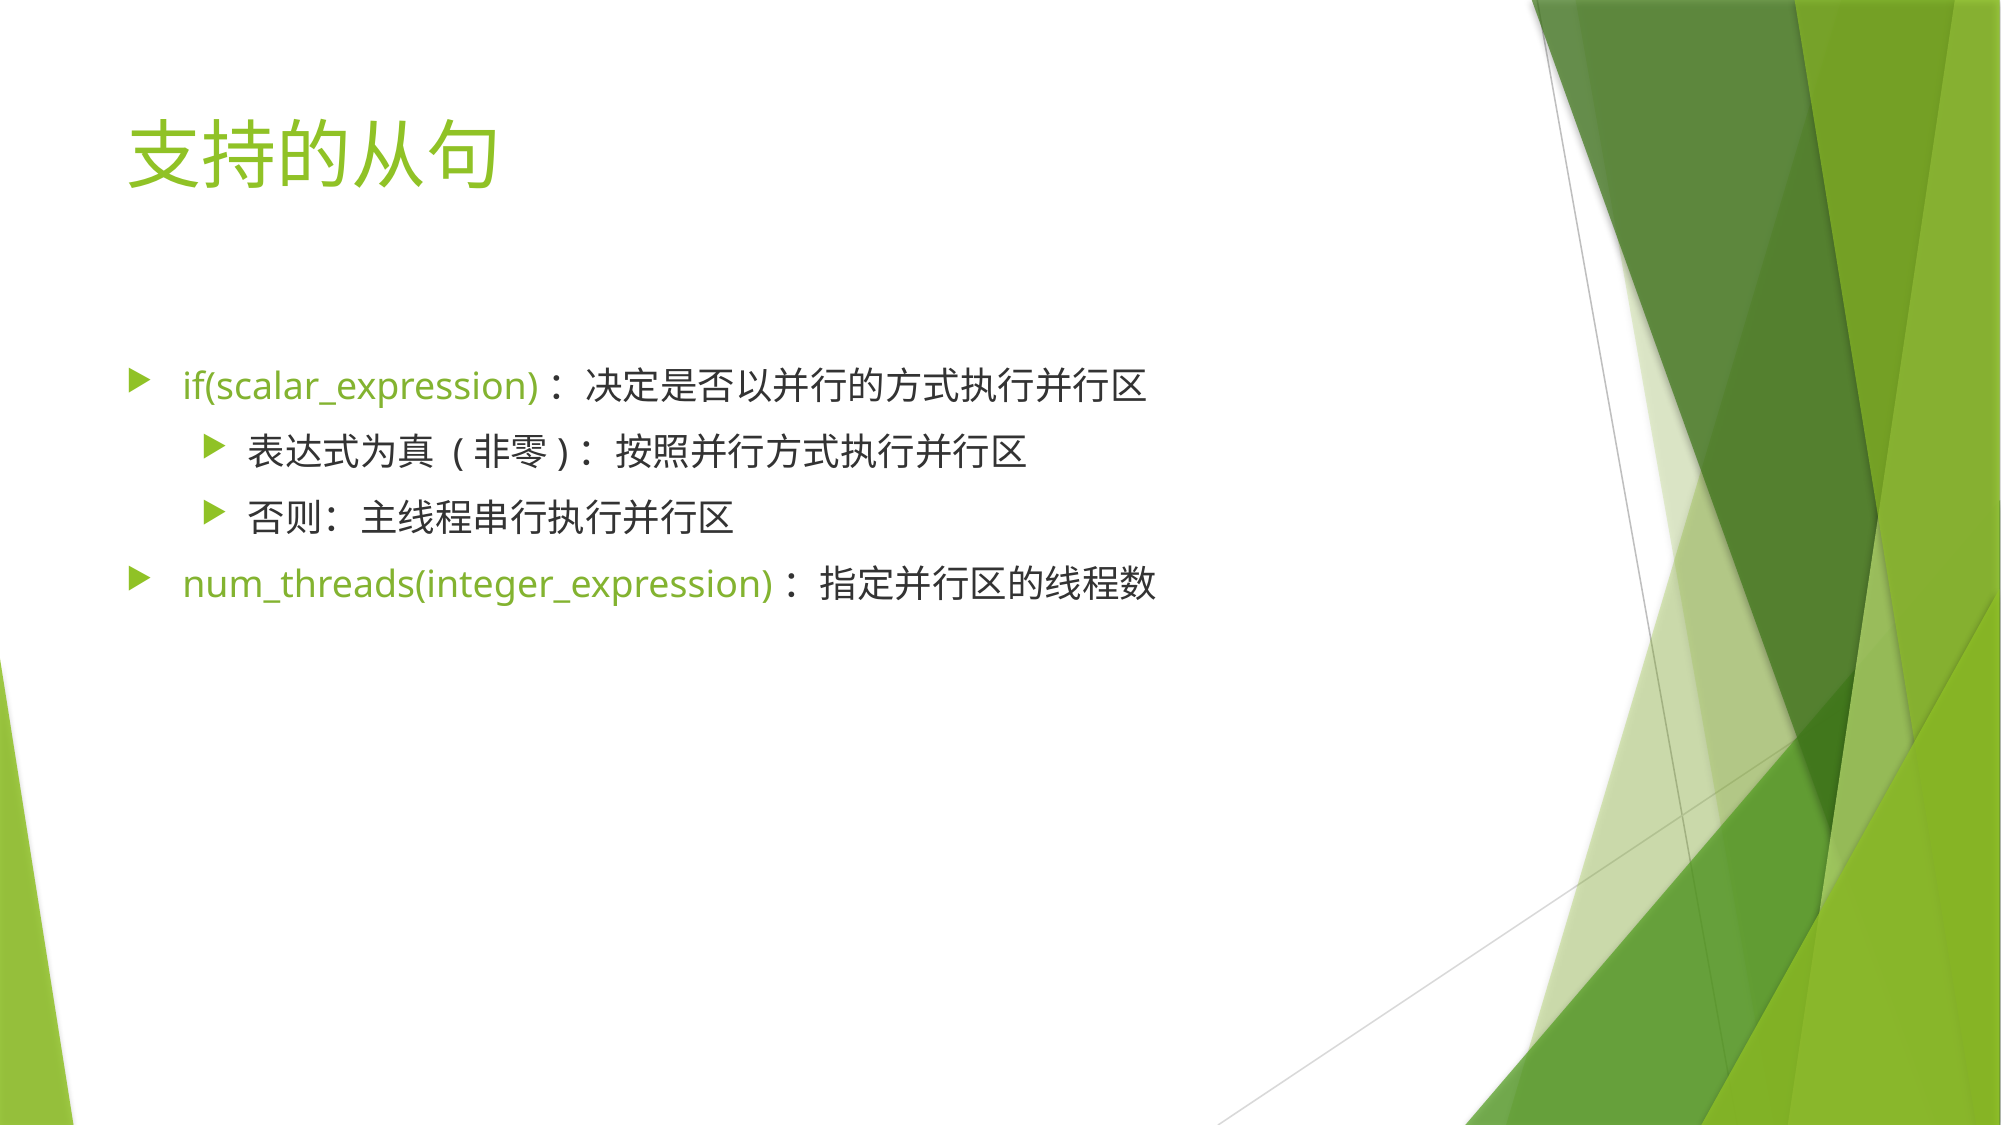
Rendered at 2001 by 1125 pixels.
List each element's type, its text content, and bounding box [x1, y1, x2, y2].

list if(scalar_expression)：决定是否以并行的方式执行并行区 表达式为真 (非零)：按照并行方式执行并行区 否则：主线程串行执行并行区 num_threads(integer_expression)：指定并行区的线程数 [111, 354, 1381, 992]
title 支持的从句 [111, 99, 1522, 317]
